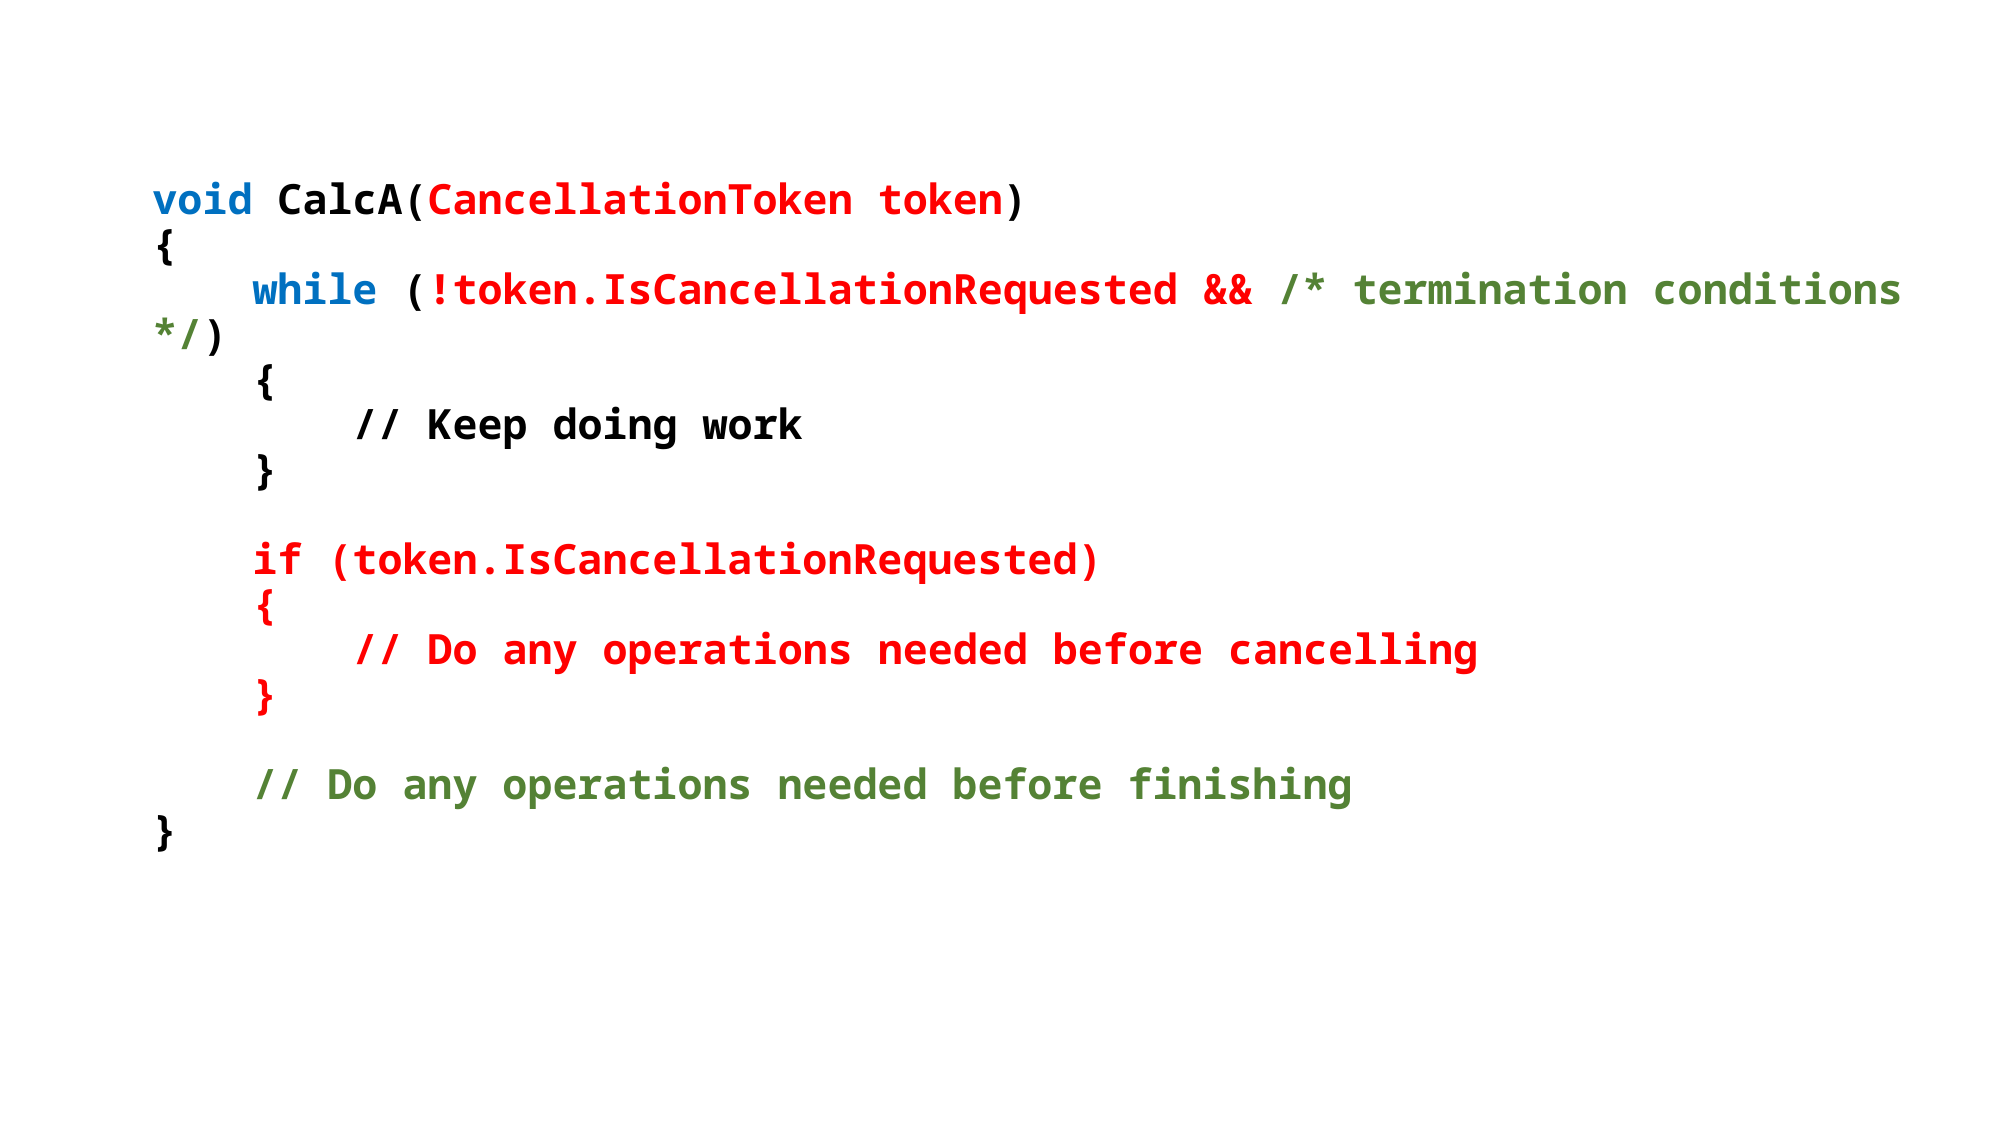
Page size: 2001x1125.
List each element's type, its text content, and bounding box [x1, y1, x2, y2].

list void CalcA(CancellationToken token) { while (!token.IsCancellationRequested && /* termination conditions */) { // Keep doing work } if (token.IsCancellationRequested) { // Do any operations needed before cancelling } // Do any operations needed before finishing } [137, 125, 1934, 1014]
